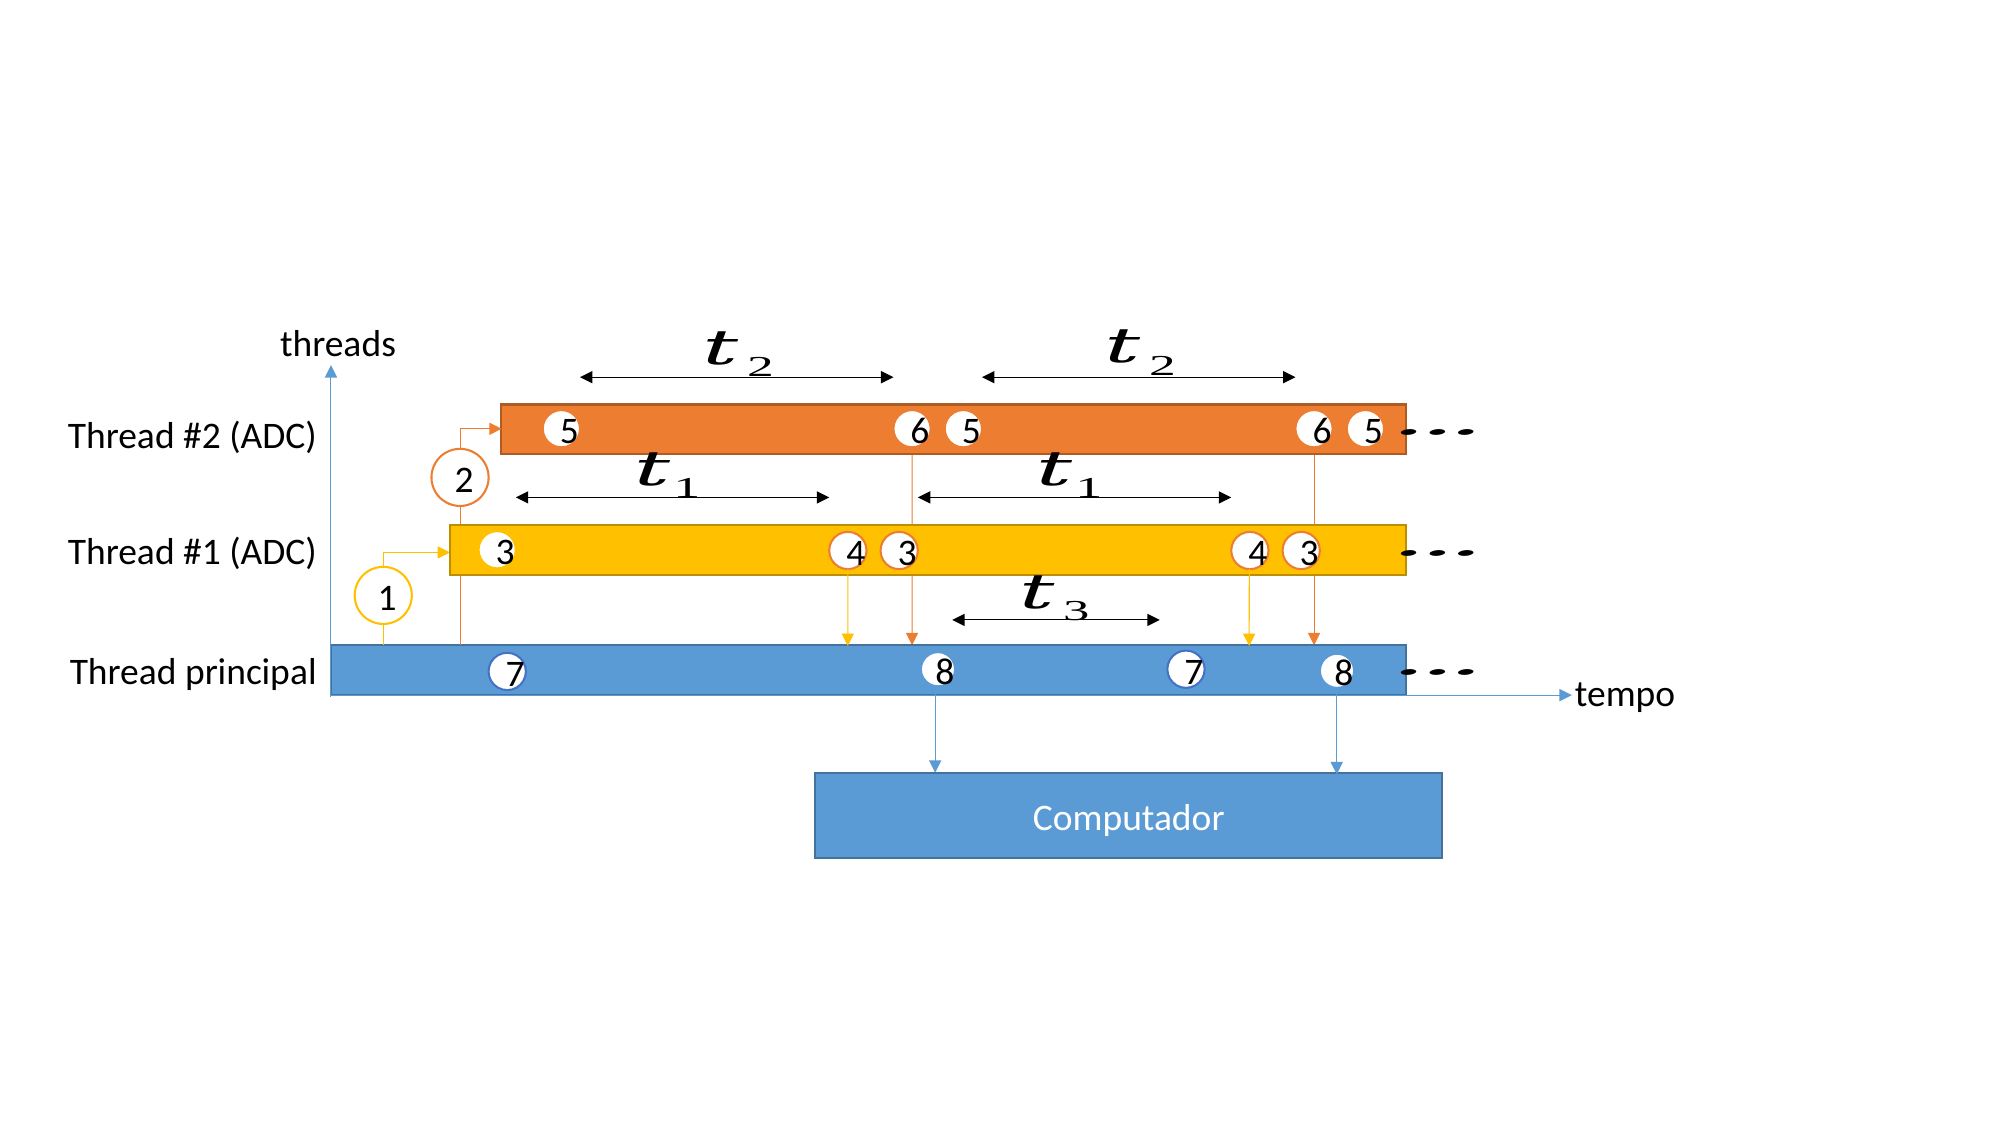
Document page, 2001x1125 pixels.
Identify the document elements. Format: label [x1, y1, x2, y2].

text_box [48, 311, 1739, 858]
